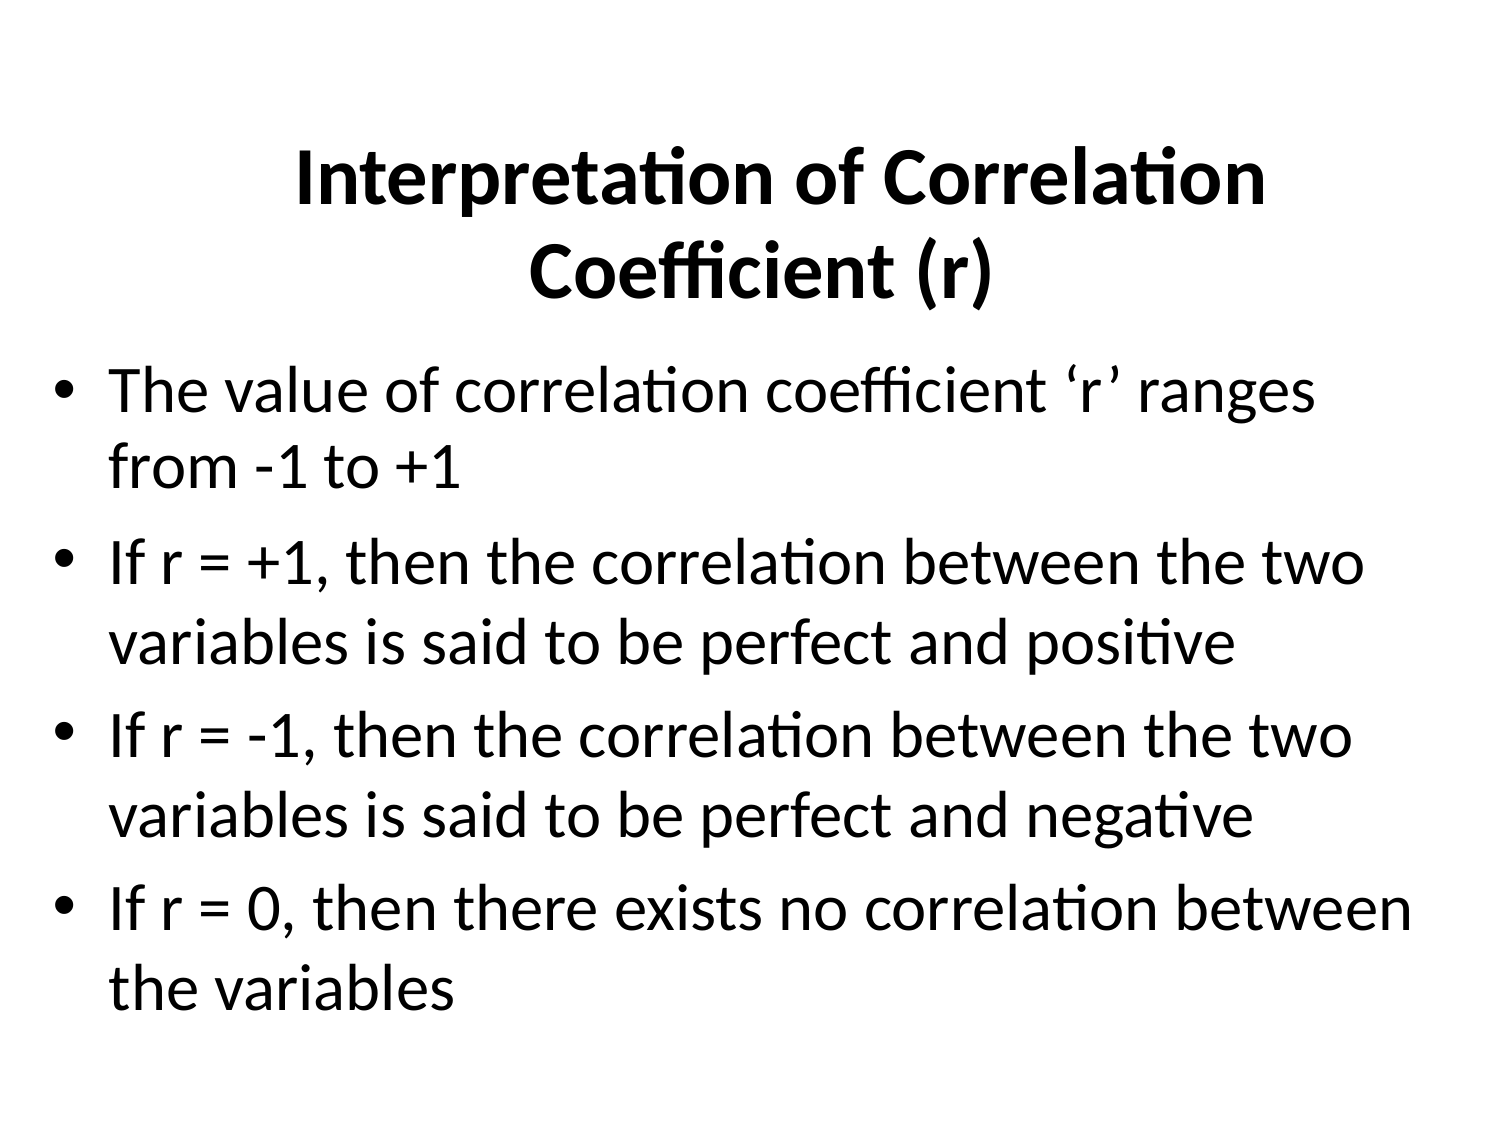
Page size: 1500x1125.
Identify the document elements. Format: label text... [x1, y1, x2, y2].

list The value of correlation coefficient ‘r’ ranges from -1 to +1 If r = +1, then the correlation between the two variables is said to be perfect and positive If r = -1, then the correlation between the two variables is said to be perfect and negative If r = 0, then there exists no correlation between the variables [37, 344, 1450, 1123]
title Interpretation of Correlation Coefficient (r) [75, 120, 1450, 326]
